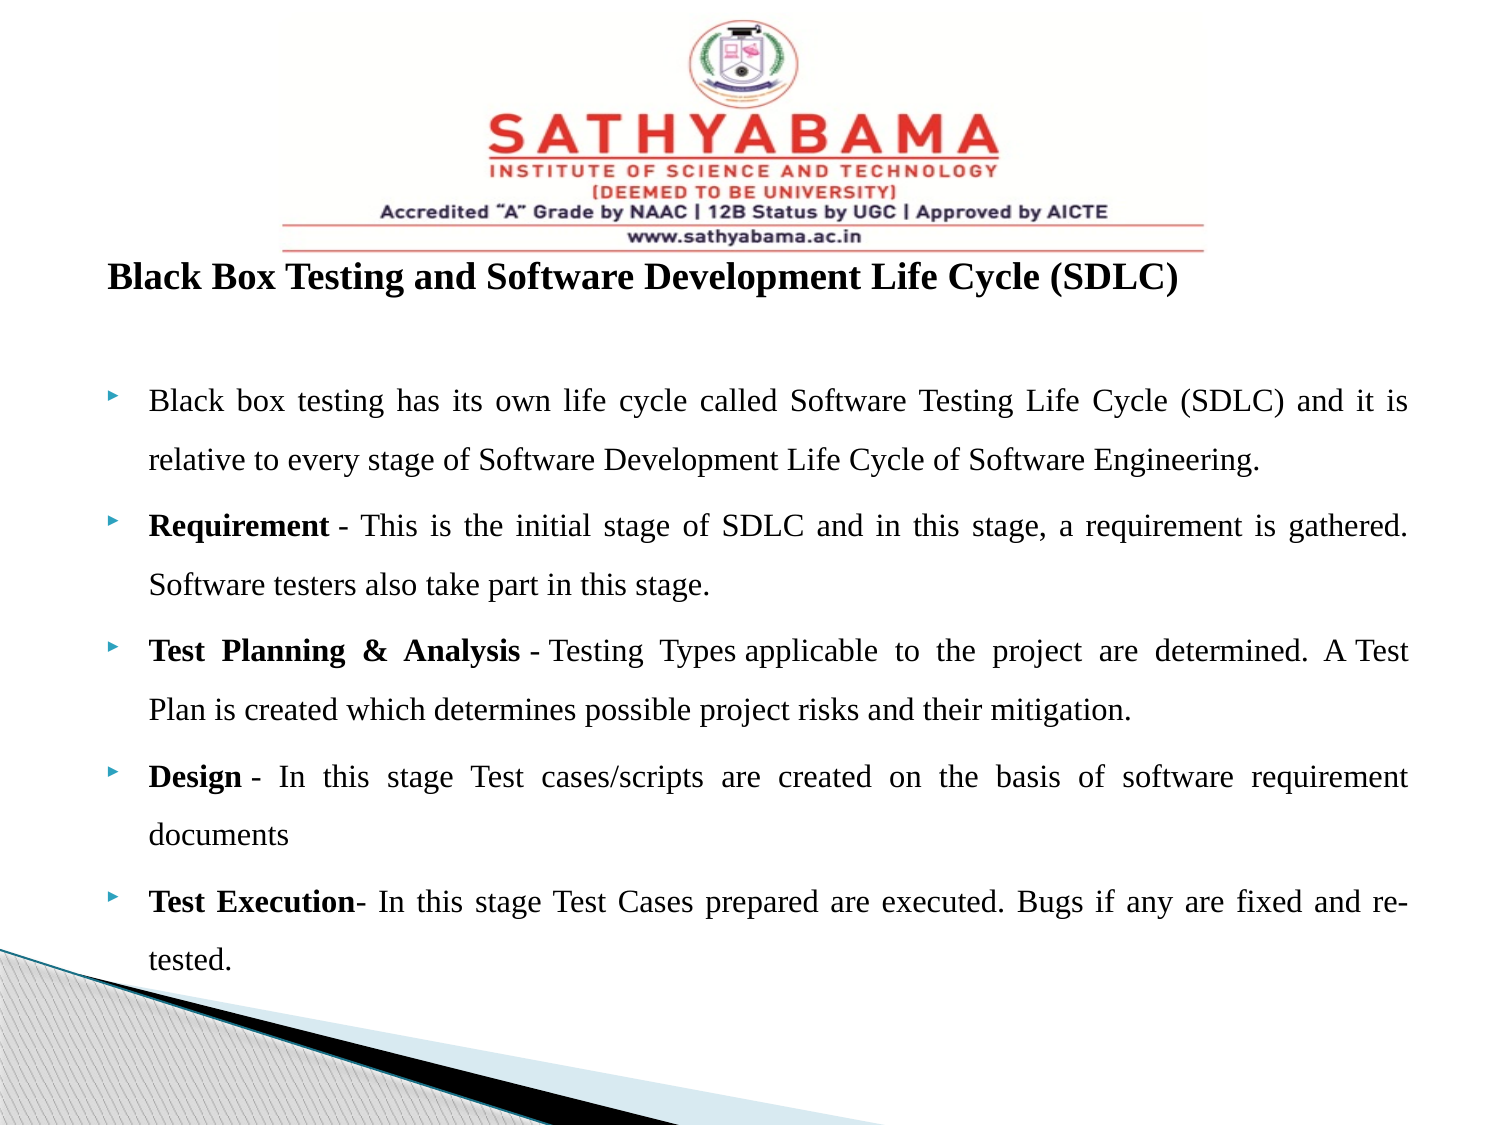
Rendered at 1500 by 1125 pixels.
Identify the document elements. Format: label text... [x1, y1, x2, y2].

list Black Box Testing and Software Development Life Cycle (SDLC) Black box testing has its own life cycle called Software Testing Life Cycle (SDLC) and it is relative to every stage of Software Development Life Cycle of Software Engineering. Requirement - This is the initial stage of SDLC and in this stage, a requirement is gathered. Software testers also take part in this stage. Test Planning & Analysis - Testing Types applicable to the project are determined. A Test Plan is created which determines possible project risks and their mitigation. Design - In this stage Test cases/scripts are created on the basis of software requirement documents Test Execution- In this stage Test Cases prepared are executed. Bugs if any are fixed and re-tested. [75, 243, 1425, 986]
picture [249, 12, 1225, 243]
